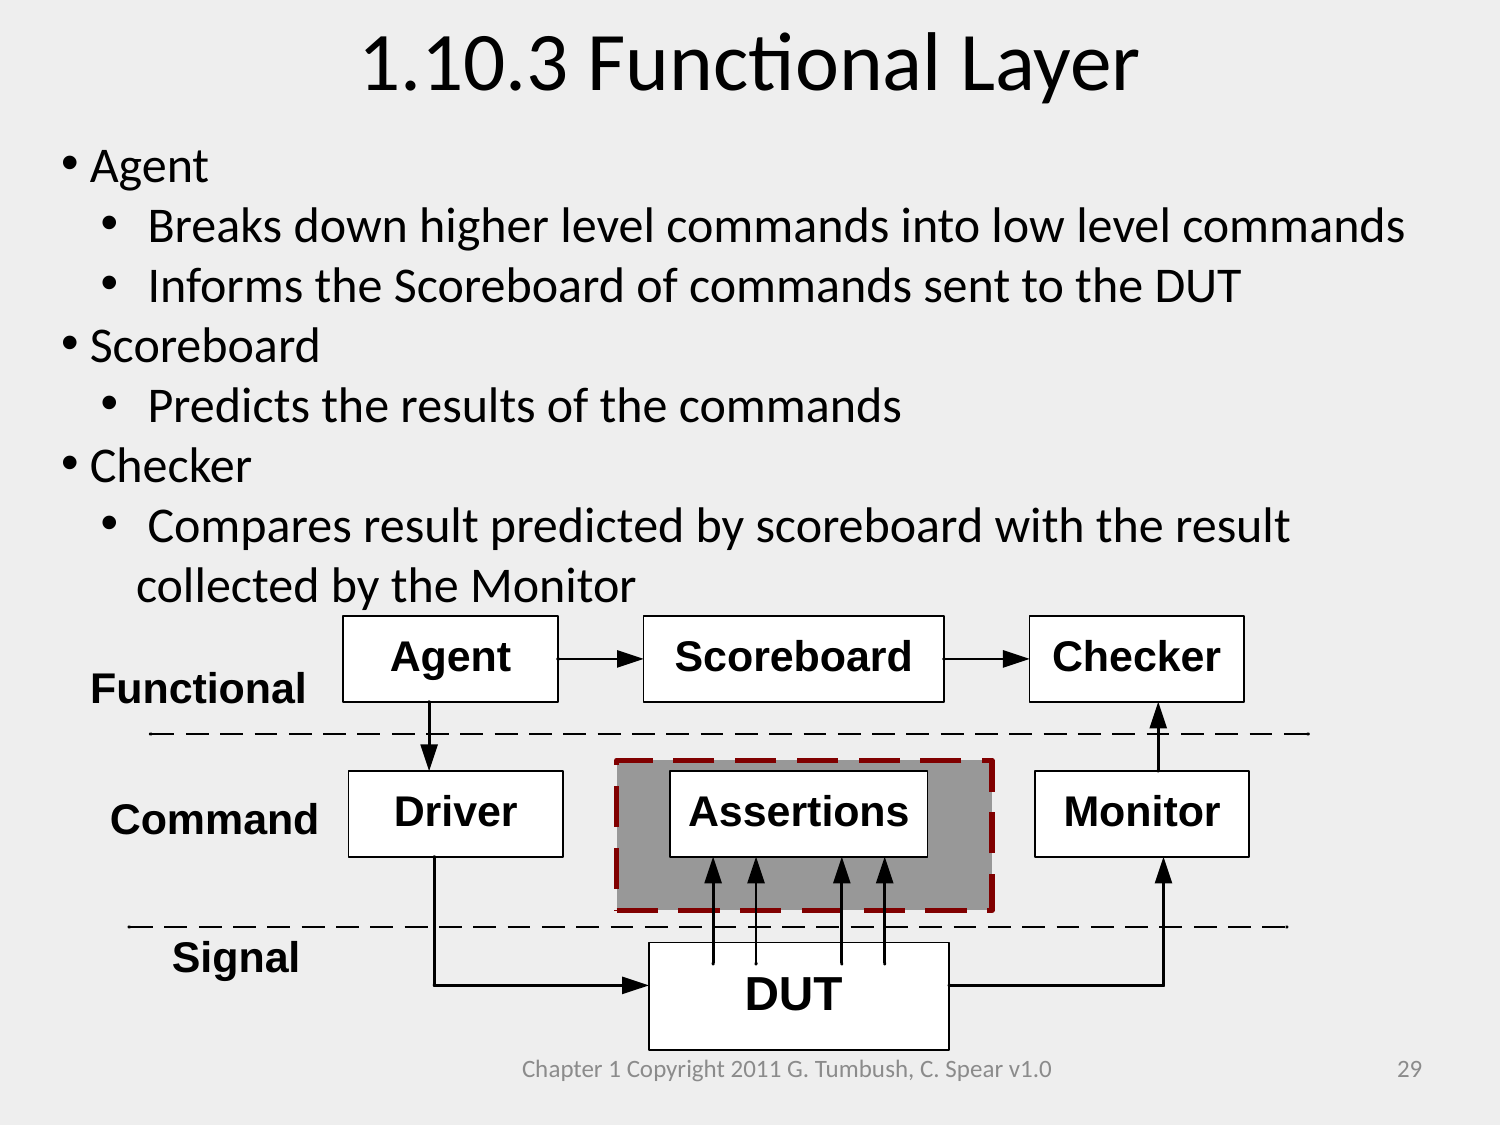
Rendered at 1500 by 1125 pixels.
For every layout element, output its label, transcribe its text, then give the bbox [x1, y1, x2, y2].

slide_number 29 [1087, 1037, 1438, 1098]
text_box 1.10.3 Functional Layer [0, 0, 1500, 115]
text_box Agent Breaks down higher level commands into low level commands Informs the Scoreboard of commands sent to the DUT Scoreboard Predicts the results of the commands Checker Compares result predicted by scoreboard with the result collected by the Monitor [46, 124, 1500, 620]
footer Chapter 1 Copyright 2011 G. Tumbush, C. Spear v1.0 [500, 1063, 1075, 1098]
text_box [87, 612, 1313, 1054]
